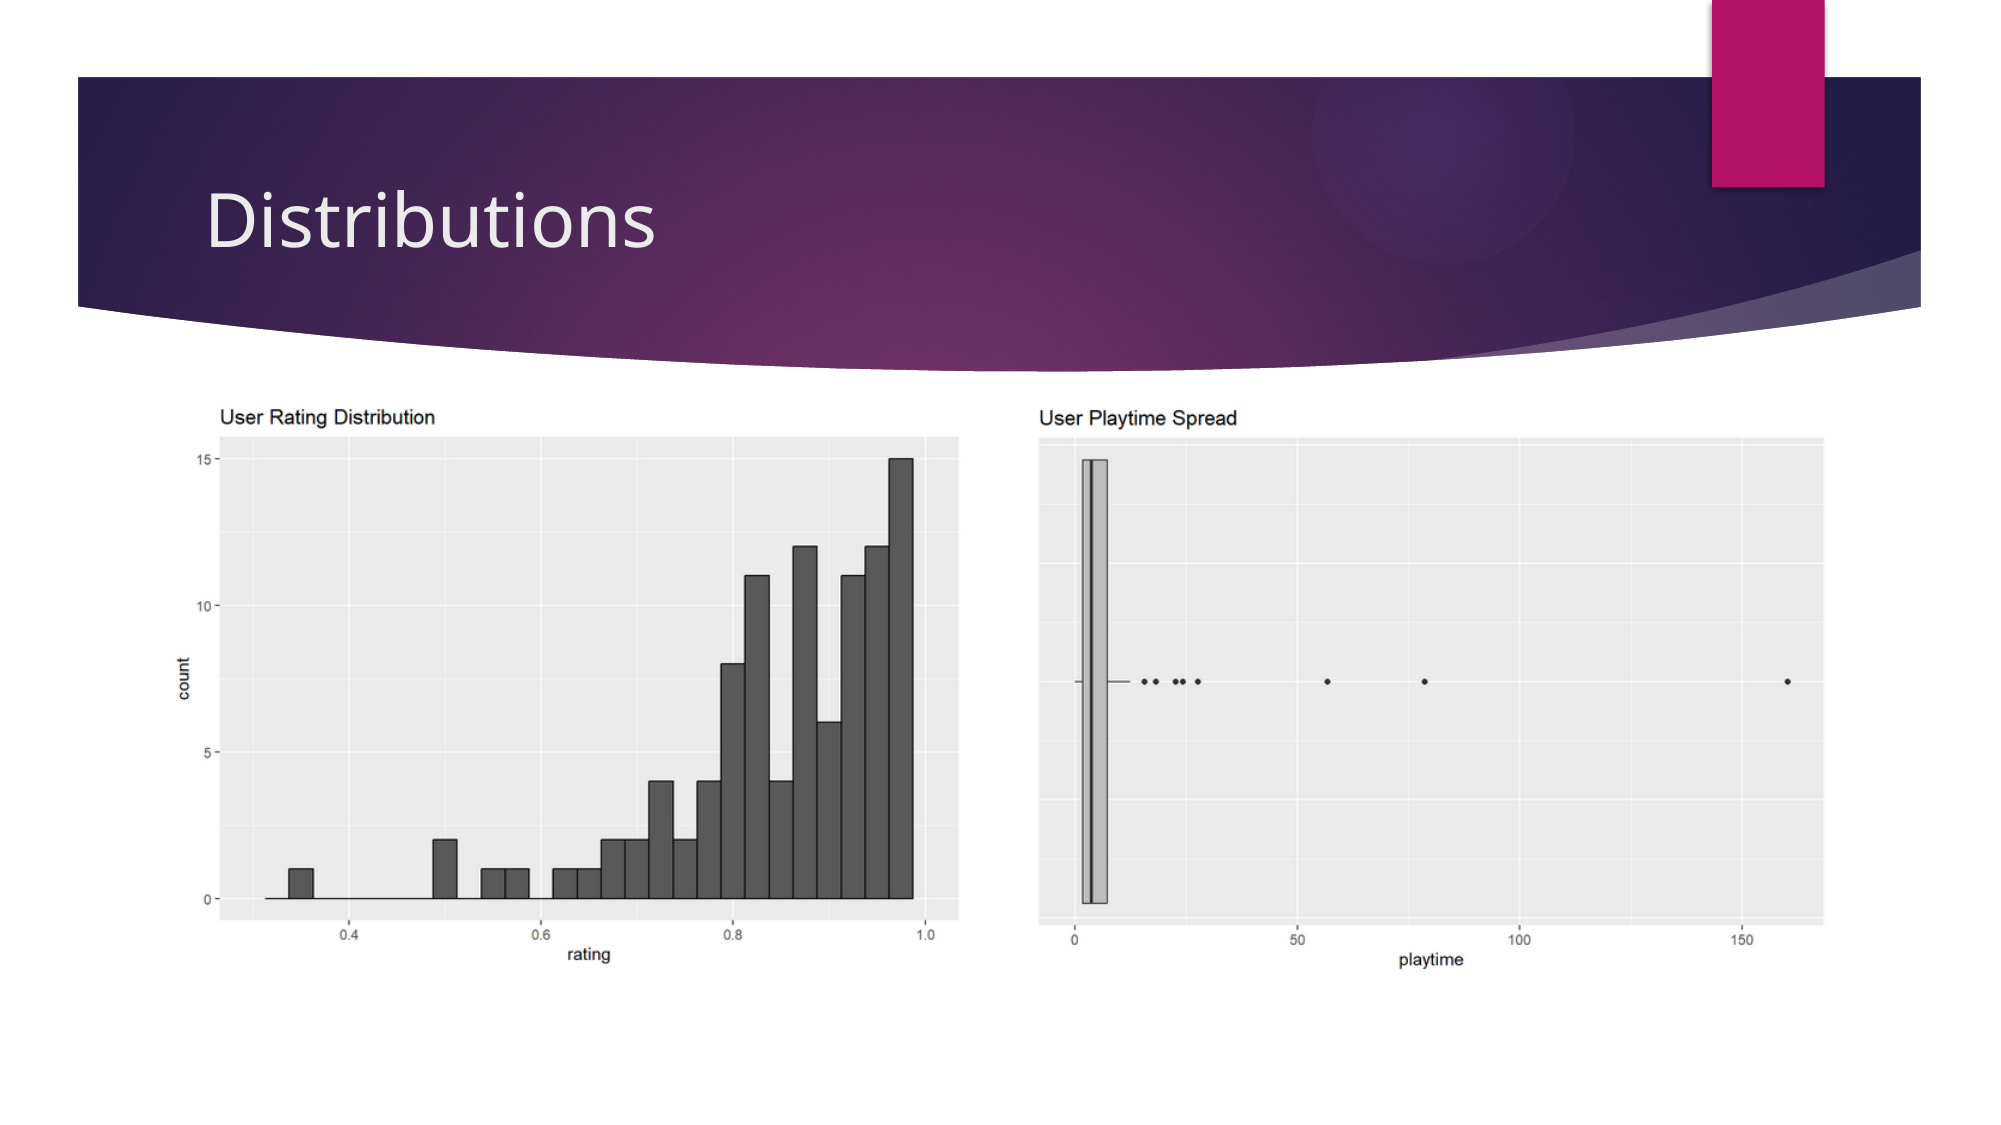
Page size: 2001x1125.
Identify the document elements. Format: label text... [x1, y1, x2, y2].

title Distributions [189, 159, 1627, 276]
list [1018, 403, 1864, 975]
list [162, 400, 1001, 972]
